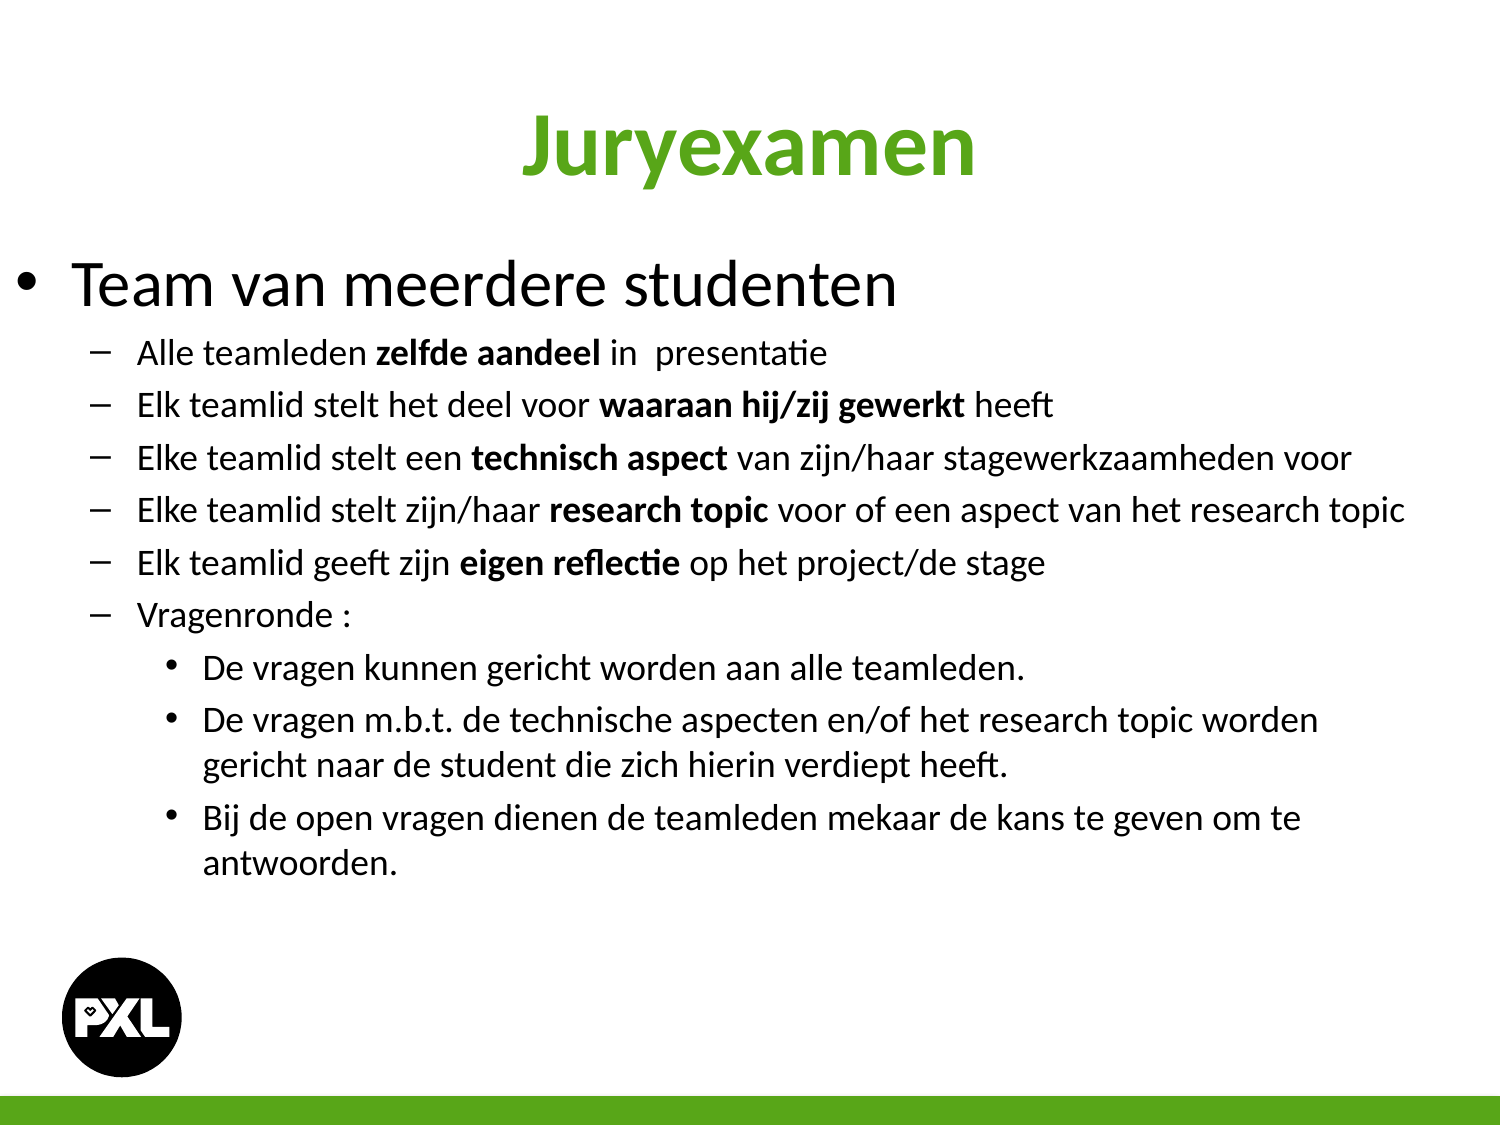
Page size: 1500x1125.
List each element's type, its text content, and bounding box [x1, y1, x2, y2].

title Juryexamen [75, 45, 1425, 232]
list Team van meerdere studenten Alle teamleden zelfde aandeel in presentatie Elk teamlid stelt het deel voor waaraan hij/zij gewerkt heeft Elke teamlid stelt een technisch aspect van zijn/haar stagewerkzaamheden voor Elke teamlid stelt zijn/haar research topic voor of een aspect van het research topic Elk teamlid geeft zijn eigen reflectie op het project/de stage Vragenronde : De vragen kunnen gericht worden aan alle teamleden. De vragen m.b.t. de technische aspecten en/of het research topic worden gericht naar de student die zich hierin verdiept heeft. Bij de open vragen dienen de teamleden mekaar de kans te geven om te antwoorden. [0, 232, 1425, 975]
